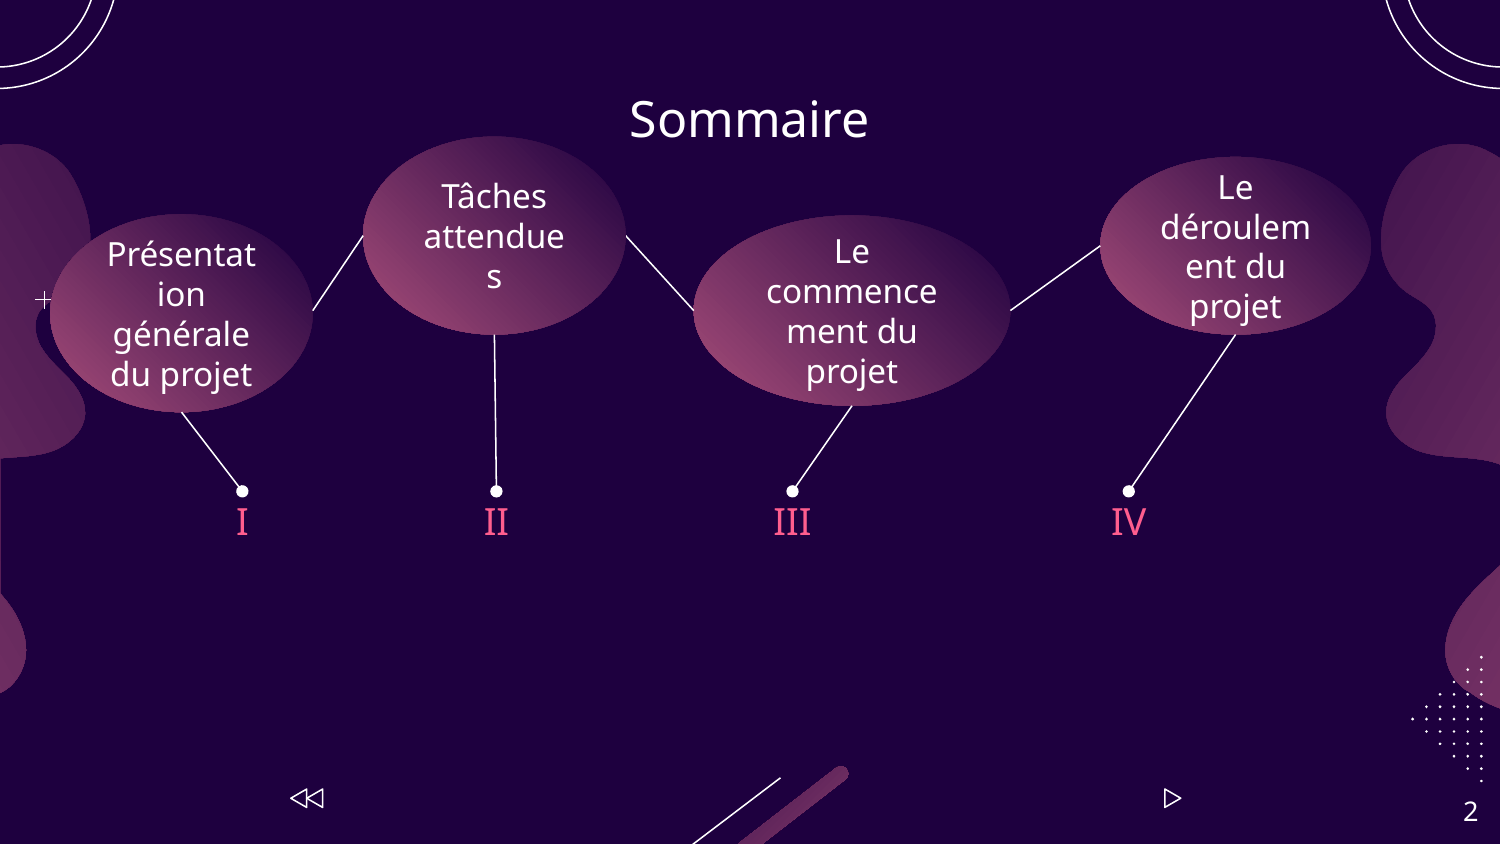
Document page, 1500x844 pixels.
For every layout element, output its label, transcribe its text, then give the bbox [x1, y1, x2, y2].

text_box III [649, 491, 936, 558]
text_box IV [985, 491, 1272, 558]
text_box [181, 411, 243, 492]
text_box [625, 235, 694, 311]
text_box Présentation générale du projet [50, 214, 313, 413]
text_box Le déroulement du projet [1100, 156, 1371, 335]
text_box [312, 235, 364, 311]
text_box I [99, 491, 353, 558]
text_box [792, 405, 853, 492]
text_box Le commencement du projet [694, 215, 1010, 406]
title Sommaire [118, 72, 1382, 167]
slide_number ‹#› [1403, 779, 1494, 844]
text_box II [353, 491, 640, 558]
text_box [1128, 334, 1236, 492]
text_box Tâches attendues [363, 136, 626, 335]
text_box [1010, 245, 1101, 311]
